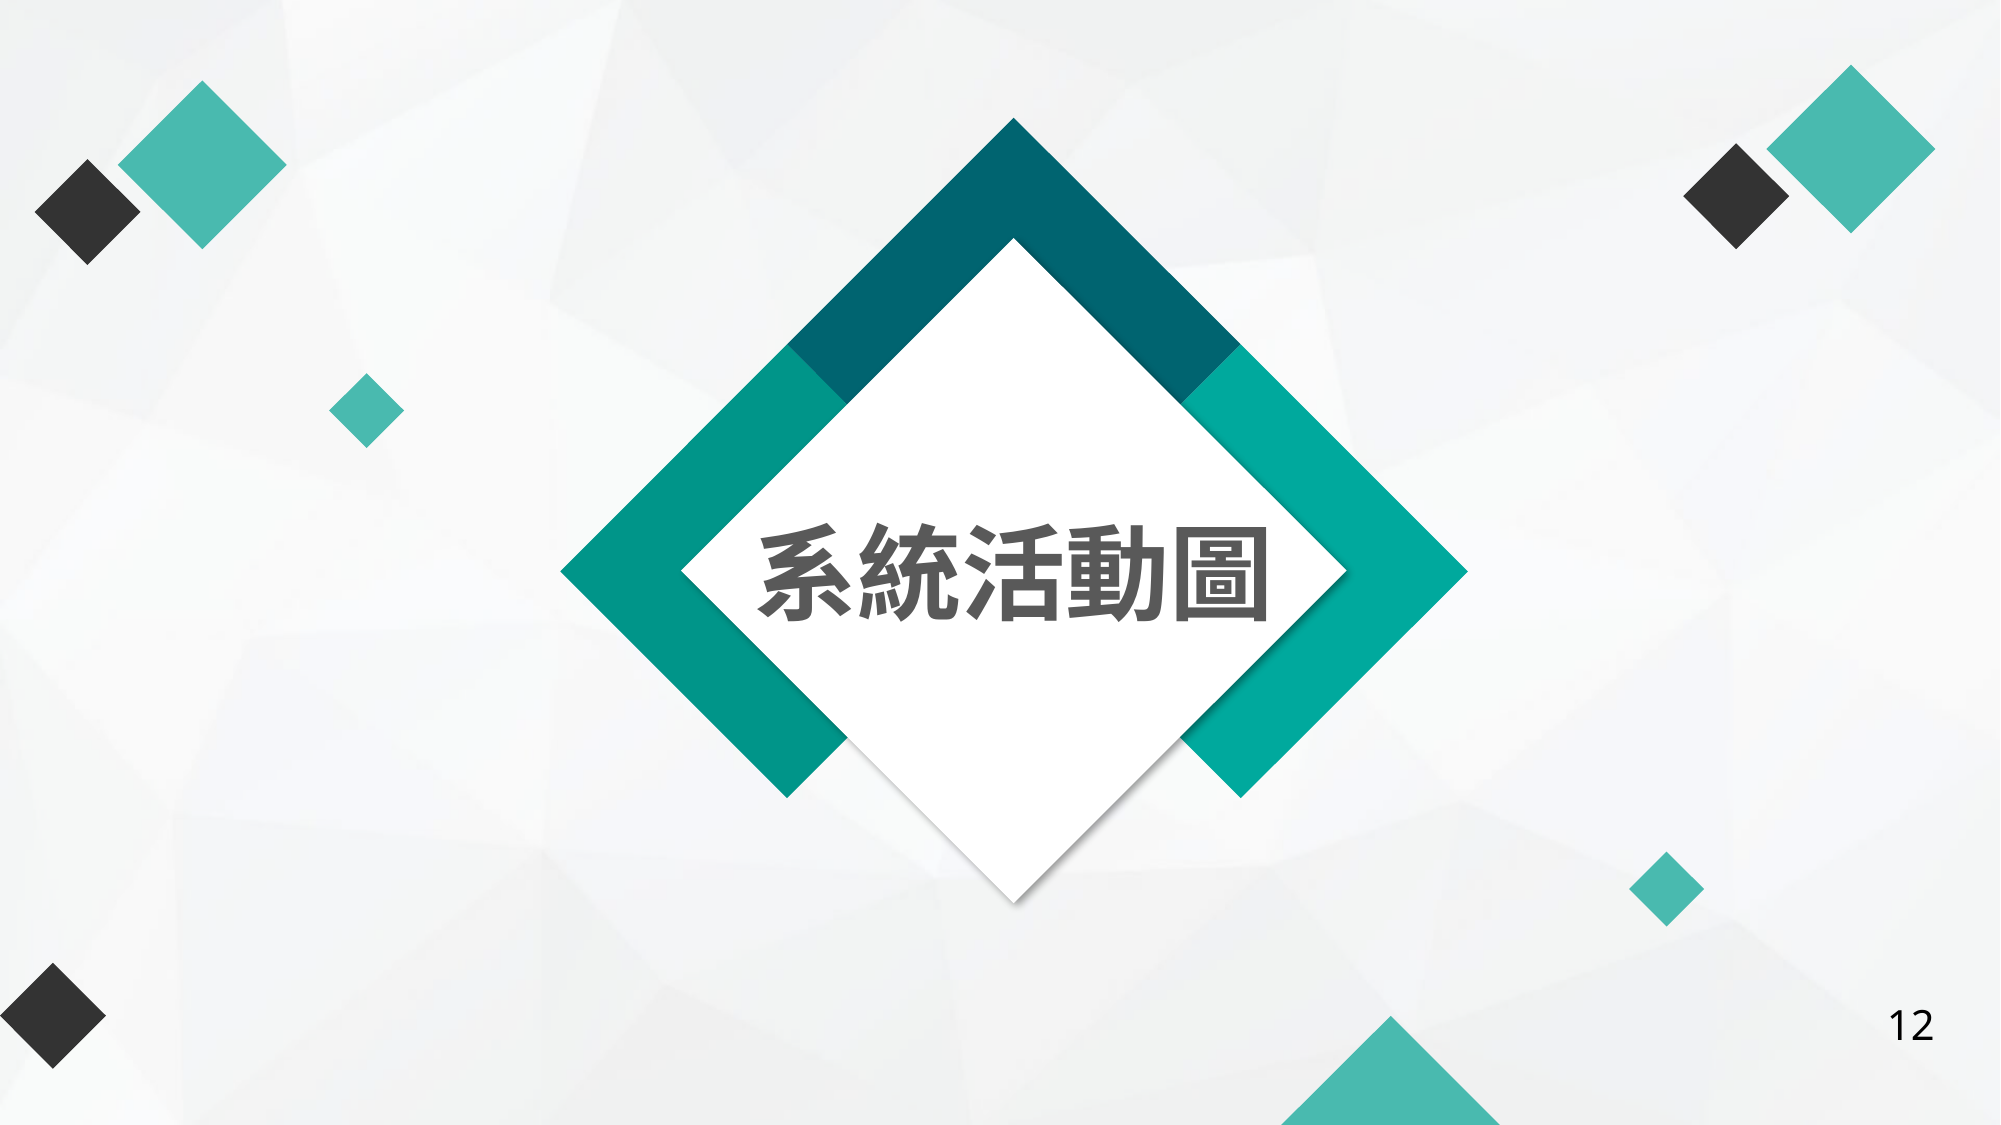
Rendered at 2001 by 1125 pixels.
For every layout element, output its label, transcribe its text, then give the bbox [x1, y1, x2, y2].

text_box [117, 80, 287, 250]
text_box [34, 159, 141, 266]
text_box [621, 56, 1407, 965]
text_box [1629, 851, 1705, 927]
text_box [0, 962, 106, 1069]
text_box 12 [1872, 991, 1962, 1056]
text_box [1281, 1015, 1500, 1125]
text_box [329, 373, 405, 449]
text_box [1766, 64, 1936, 234]
text_box [1683, 143, 1790, 250]
